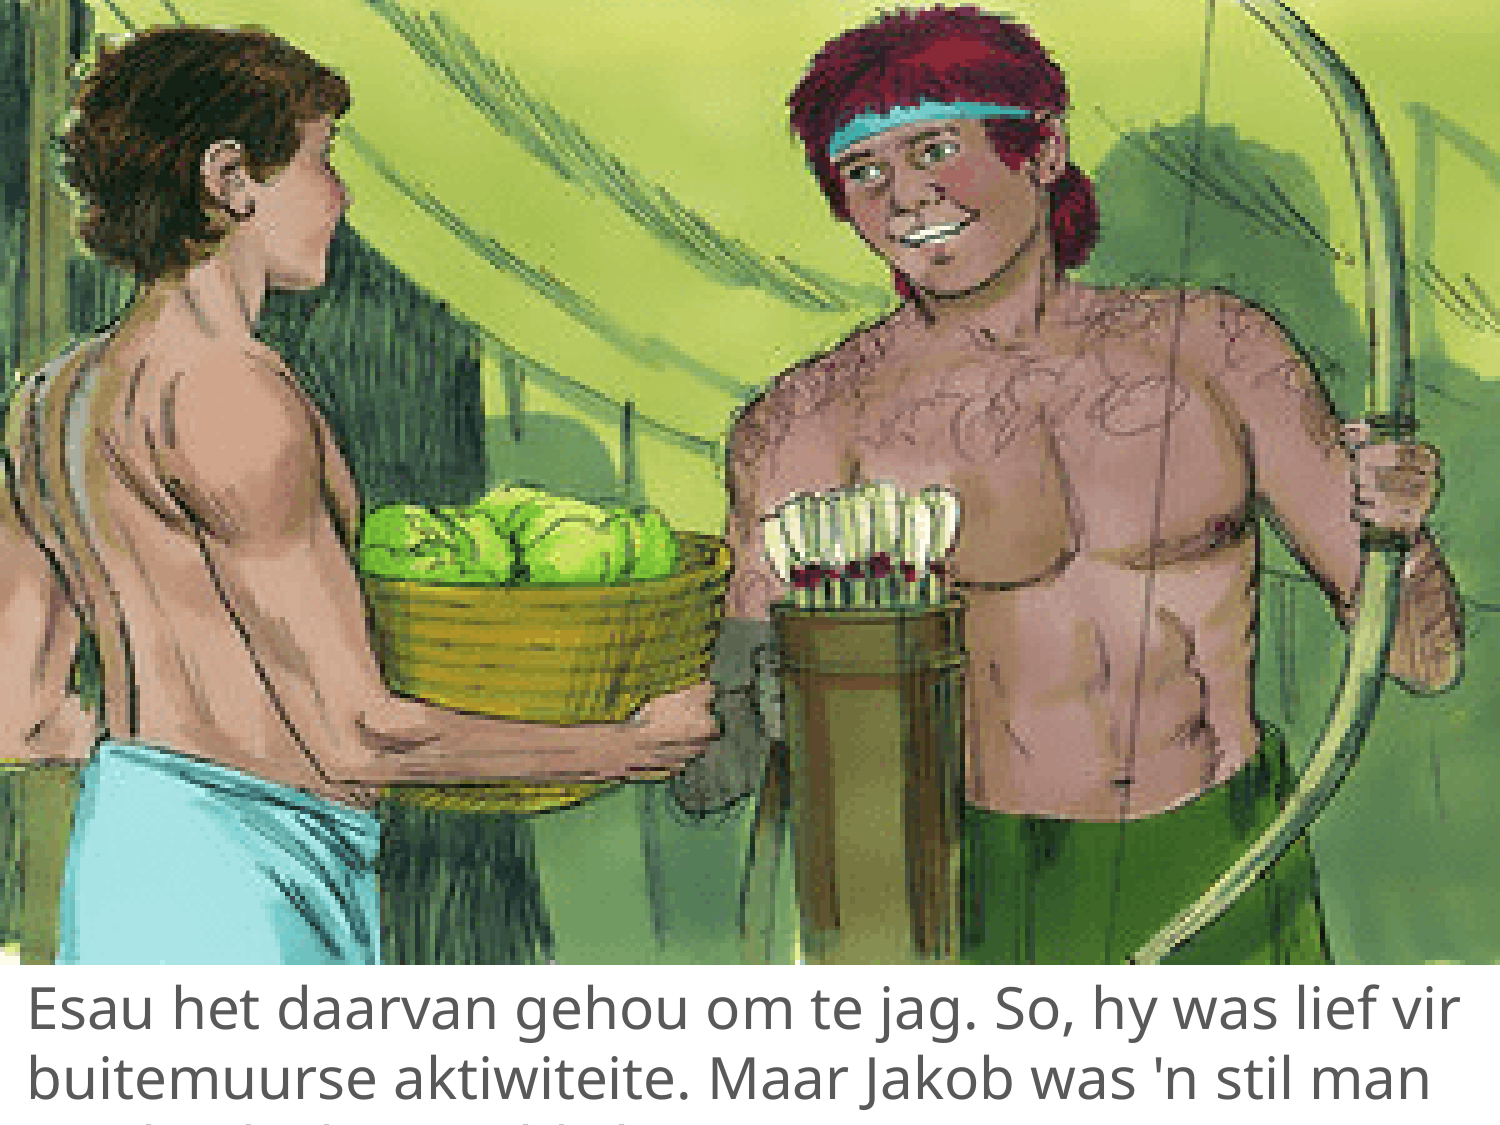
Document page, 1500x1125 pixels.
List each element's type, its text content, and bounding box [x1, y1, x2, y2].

picture [0, 0, 1500, 965]
text_box Esau het daarvan gehou om te jag. So, hy was lief vir buitemuurse aktiwiteite. Maar Jakob was 'n stil man wat by die huis gebly het. [11, 973, 1483, 1125]
